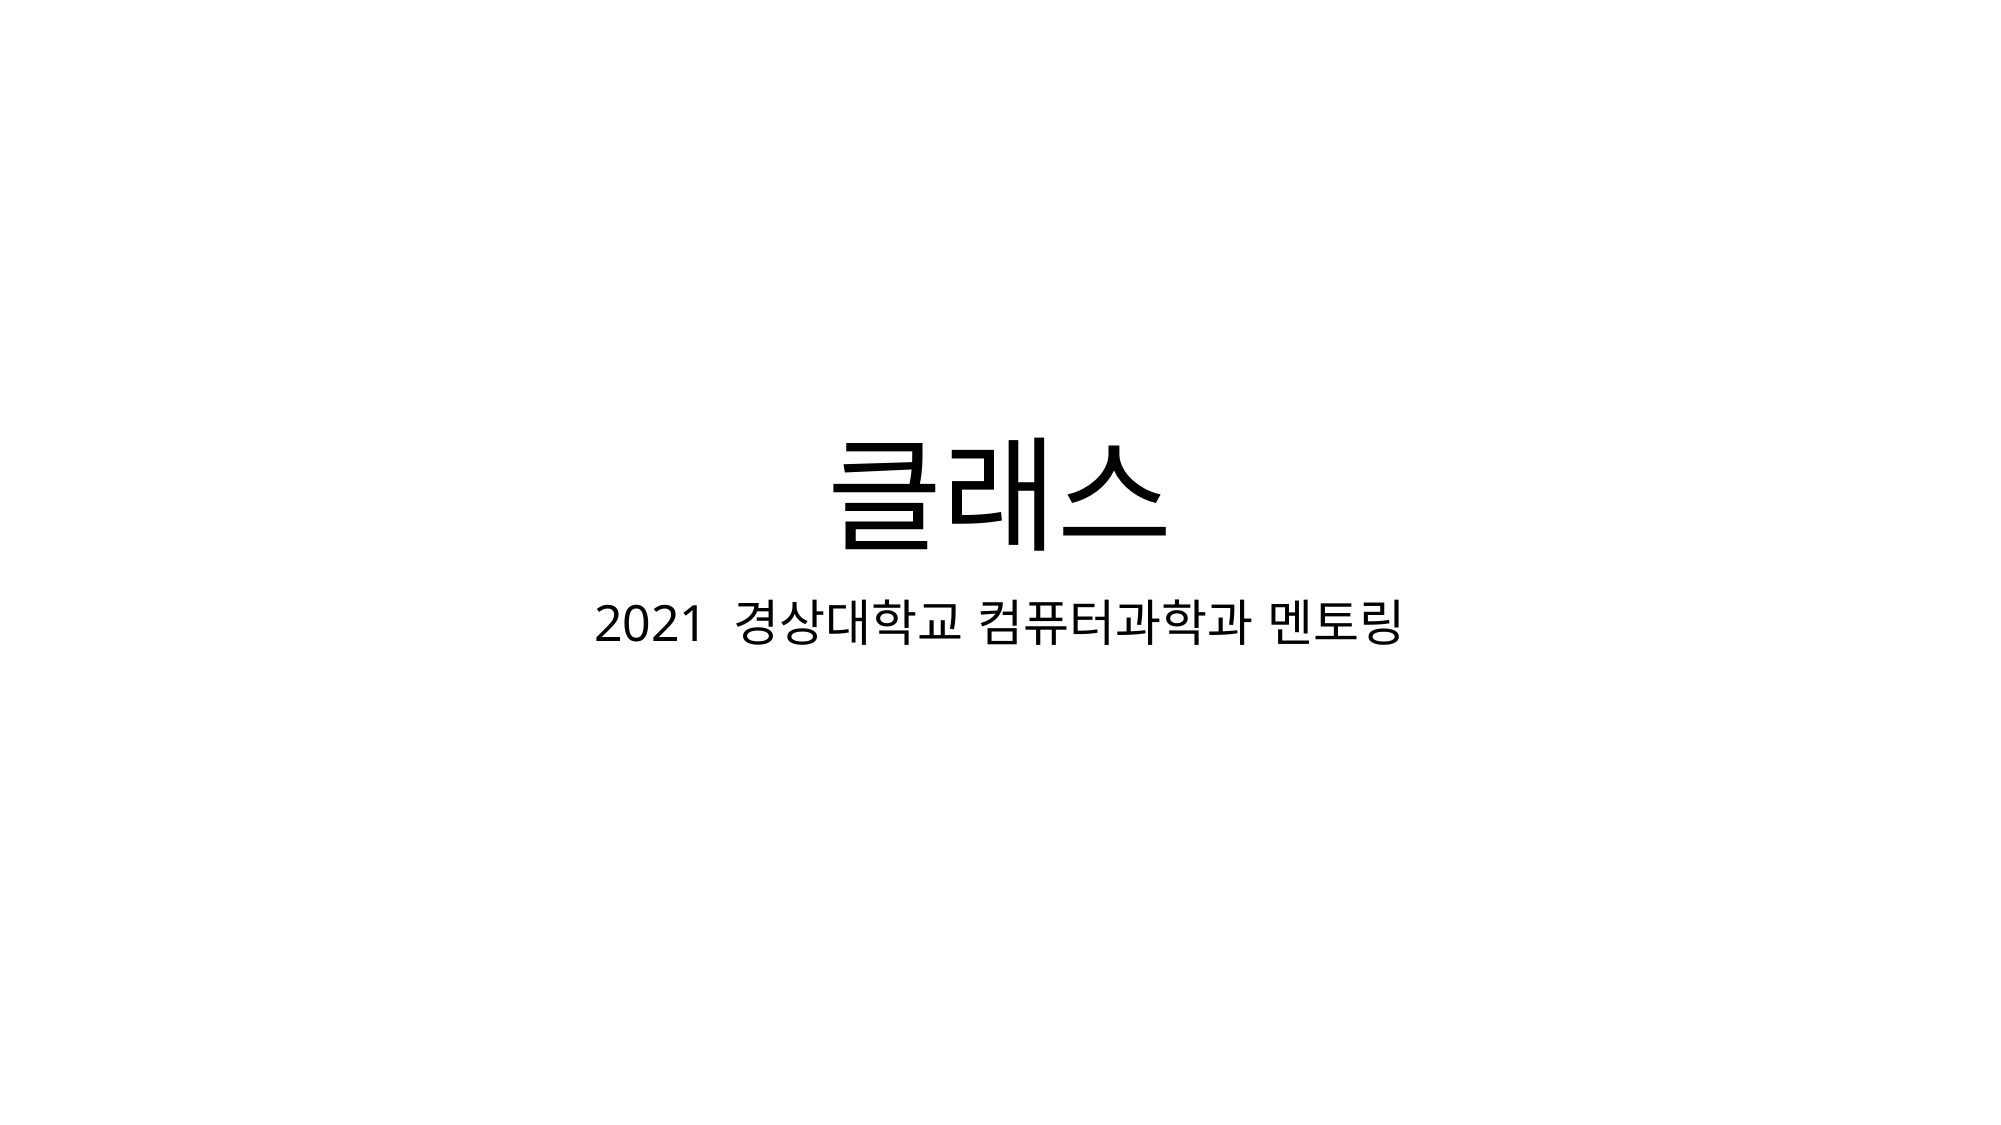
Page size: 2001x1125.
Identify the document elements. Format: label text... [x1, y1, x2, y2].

subtitle 2021 경상대학교 컴퓨터과학과 멘토링 [249, 590, 1750, 863]
title 클래스 [249, 184, 1750, 576]
